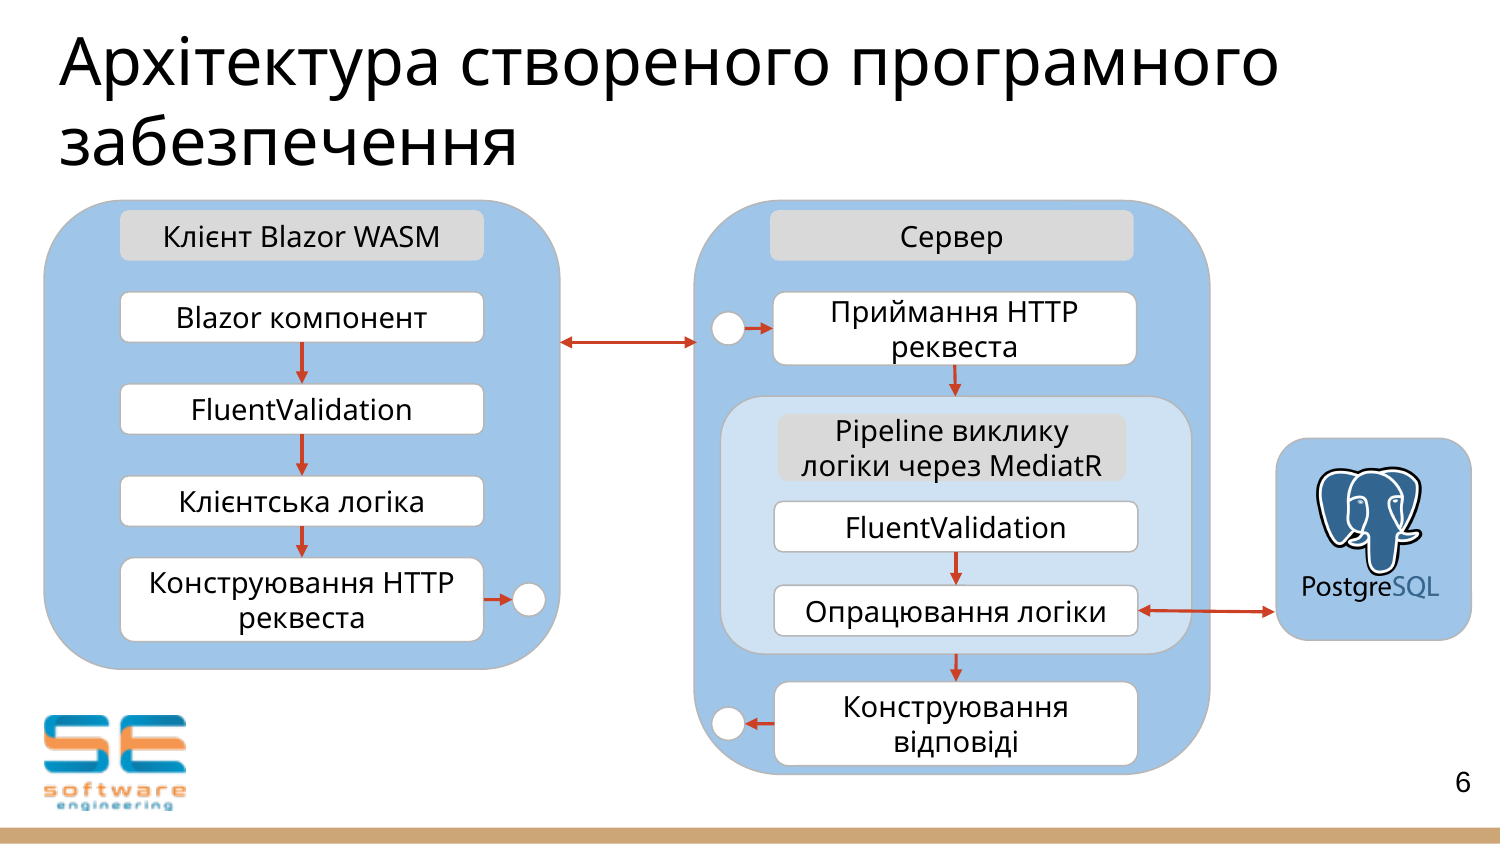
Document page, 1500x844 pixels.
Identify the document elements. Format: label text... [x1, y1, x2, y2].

text_box FluentValidation [774, 501, 1138, 552]
text_box Конструювання HTTP реквеста [120, 557, 484, 642]
text_box Конструювання відповіді [774, 681, 1138, 766]
text_box FluentValidation [120, 383, 484, 435]
text_box [694, 200, 1210, 775]
text_box Pipeline виклику логіки через MediatR [777, 413, 1127, 482]
title Архітектура створеного програмного забезпечення [44, 57, 1442, 194]
text_box Клієнтська логіка [120, 475, 484, 527]
picture [43, 714, 186, 811]
text_box [44, 200, 560, 670]
text_box Клієнт Blazor WASM [120, 210, 484, 261]
text_box Опрацювання логіки [774, 585, 1138, 636]
text_box Blazor компонент [120, 291, 484, 343]
text_box [720, 396, 1192, 655]
picture [1300, 462, 1443, 605]
text_box Сервер [770, 210, 1134, 261]
text_box [1276, 438, 1472, 641]
text_box [512, 582, 546, 617]
text_box 6 [1440, 755, 1487, 806]
text_box [711, 707, 745, 741]
text_box Приймання HTTP реквеста [772, 291, 1137, 366]
text_box [711, 311, 745, 346]
